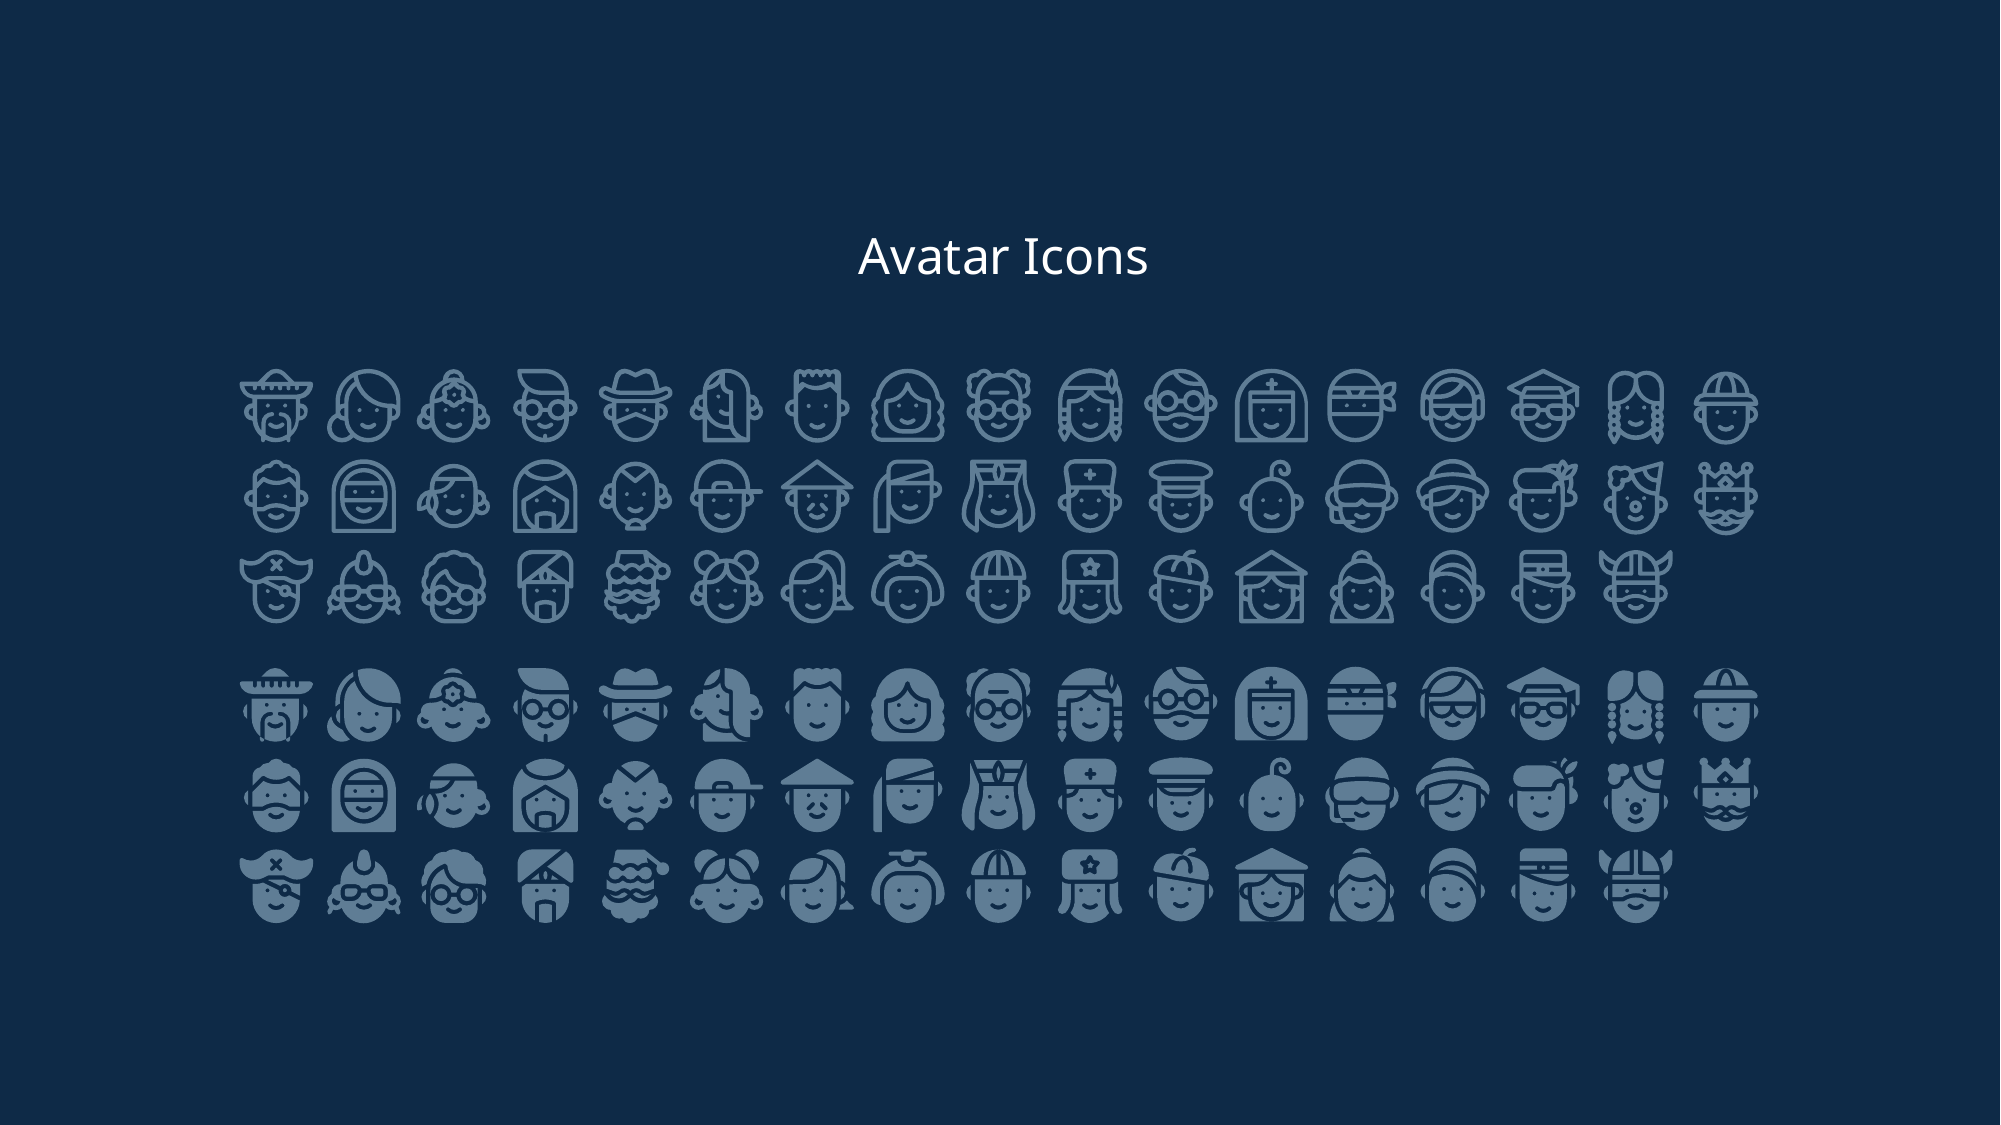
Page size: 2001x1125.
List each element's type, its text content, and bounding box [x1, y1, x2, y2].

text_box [1693, 371, 1759, 445]
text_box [1327, 666, 1397, 741]
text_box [961, 759, 1036, 831]
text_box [873, 459, 943, 534]
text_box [416, 368, 491, 443]
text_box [784, 667, 850, 742]
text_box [512, 667, 578, 743]
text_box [1324, 757, 1399, 831]
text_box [961, 459, 1036, 533]
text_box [689, 849, 764, 924]
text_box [870, 849, 945, 924]
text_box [1607, 370, 1665, 445]
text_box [689, 758, 764, 833]
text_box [598, 760, 673, 831]
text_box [1239, 757, 1305, 832]
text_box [780, 549, 855, 624]
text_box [1057, 667, 1123, 743]
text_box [243, 758, 309, 833]
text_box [779, 459, 855, 534]
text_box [512, 368, 578, 443]
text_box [1598, 849, 1673, 924]
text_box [963, 368, 1034, 443]
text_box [1057, 758, 1123, 833]
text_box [873, 758, 943, 833]
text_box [243, 459, 309, 534]
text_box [1510, 549, 1576, 624]
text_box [1057, 458, 1123, 534]
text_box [512, 459, 578, 534]
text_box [1057, 849, 1124, 924]
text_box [331, 758, 397, 833]
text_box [239, 667, 314, 742]
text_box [689, 458, 764, 534]
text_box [965, 667, 1032, 743]
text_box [601, 849, 670, 924]
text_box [1144, 666, 1218, 741]
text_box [870, 368, 945, 443]
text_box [1148, 459, 1214, 534]
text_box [420, 849, 488, 924]
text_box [1324, 459, 1399, 534]
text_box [1508, 459, 1579, 533]
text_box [1506, 666, 1580, 741]
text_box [870, 550, 946, 624]
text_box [1607, 670, 1665, 745]
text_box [1148, 757, 1214, 832]
text_box [604, 550, 671, 624]
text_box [598, 461, 673, 531]
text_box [1415, 757, 1490, 832]
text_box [1239, 459, 1305, 534]
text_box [326, 668, 401, 742]
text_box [420, 549, 488, 624]
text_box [1693, 757, 1759, 832]
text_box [689, 368, 764, 443]
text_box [689, 549, 764, 624]
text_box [689, 667, 764, 742]
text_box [597, 368, 674, 443]
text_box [780, 758, 855, 833]
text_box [416, 667, 491, 743]
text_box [239, 368, 314, 443]
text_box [1234, 666, 1309, 741]
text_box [416, 762, 491, 829]
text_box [326, 368, 401, 443]
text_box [1327, 368, 1397, 443]
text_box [326, 849, 402, 924]
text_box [1506, 368, 1581, 443]
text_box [965, 549, 1032, 624]
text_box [1603, 758, 1669, 833]
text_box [1420, 847, 1486, 922]
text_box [780, 849, 855, 924]
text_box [1148, 847, 1214, 922]
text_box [1693, 668, 1759, 742]
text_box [1510, 848, 1576, 922]
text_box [597, 668, 674, 742]
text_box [1234, 368, 1309, 443]
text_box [1234, 847, 1309, 922]
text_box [1329, 847, 1395, 922]
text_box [1329, 549, 1395, 624]
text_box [1057, 368, 1123, 443]
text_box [1056, 549, 1124, 624]
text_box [1508, 757, 1579, 832]
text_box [784, 368, 851, 443]
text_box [1598, 549, 1673, 625]
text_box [1234, 549, 1309, 624]
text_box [1420, 368, 1486, 443]
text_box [512, 758, 579, 833]
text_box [239, 549, 314, 624]
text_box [517, 549, 574, 624]
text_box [331, 459, 397, 534]
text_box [1420, 666, 1486, 741]
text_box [416, 463, 491, 529]
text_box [239, 849, 314, 924]
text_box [1143, 368, 1218, 443]
title Avatar Icons [233, 204, 1775, 310]
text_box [1415, 458, 1490, 533]
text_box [870, 668, 945, 742]
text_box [965, 849, 1032, 924]
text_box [326, 549, 402, 624]
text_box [1148, 549, 1214, 624]
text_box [517, 849, 574, 924]
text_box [1420, 549, 1486, 624]
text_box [1603, 460, 1669, 535]
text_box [1693, 461, 1759, 536]
